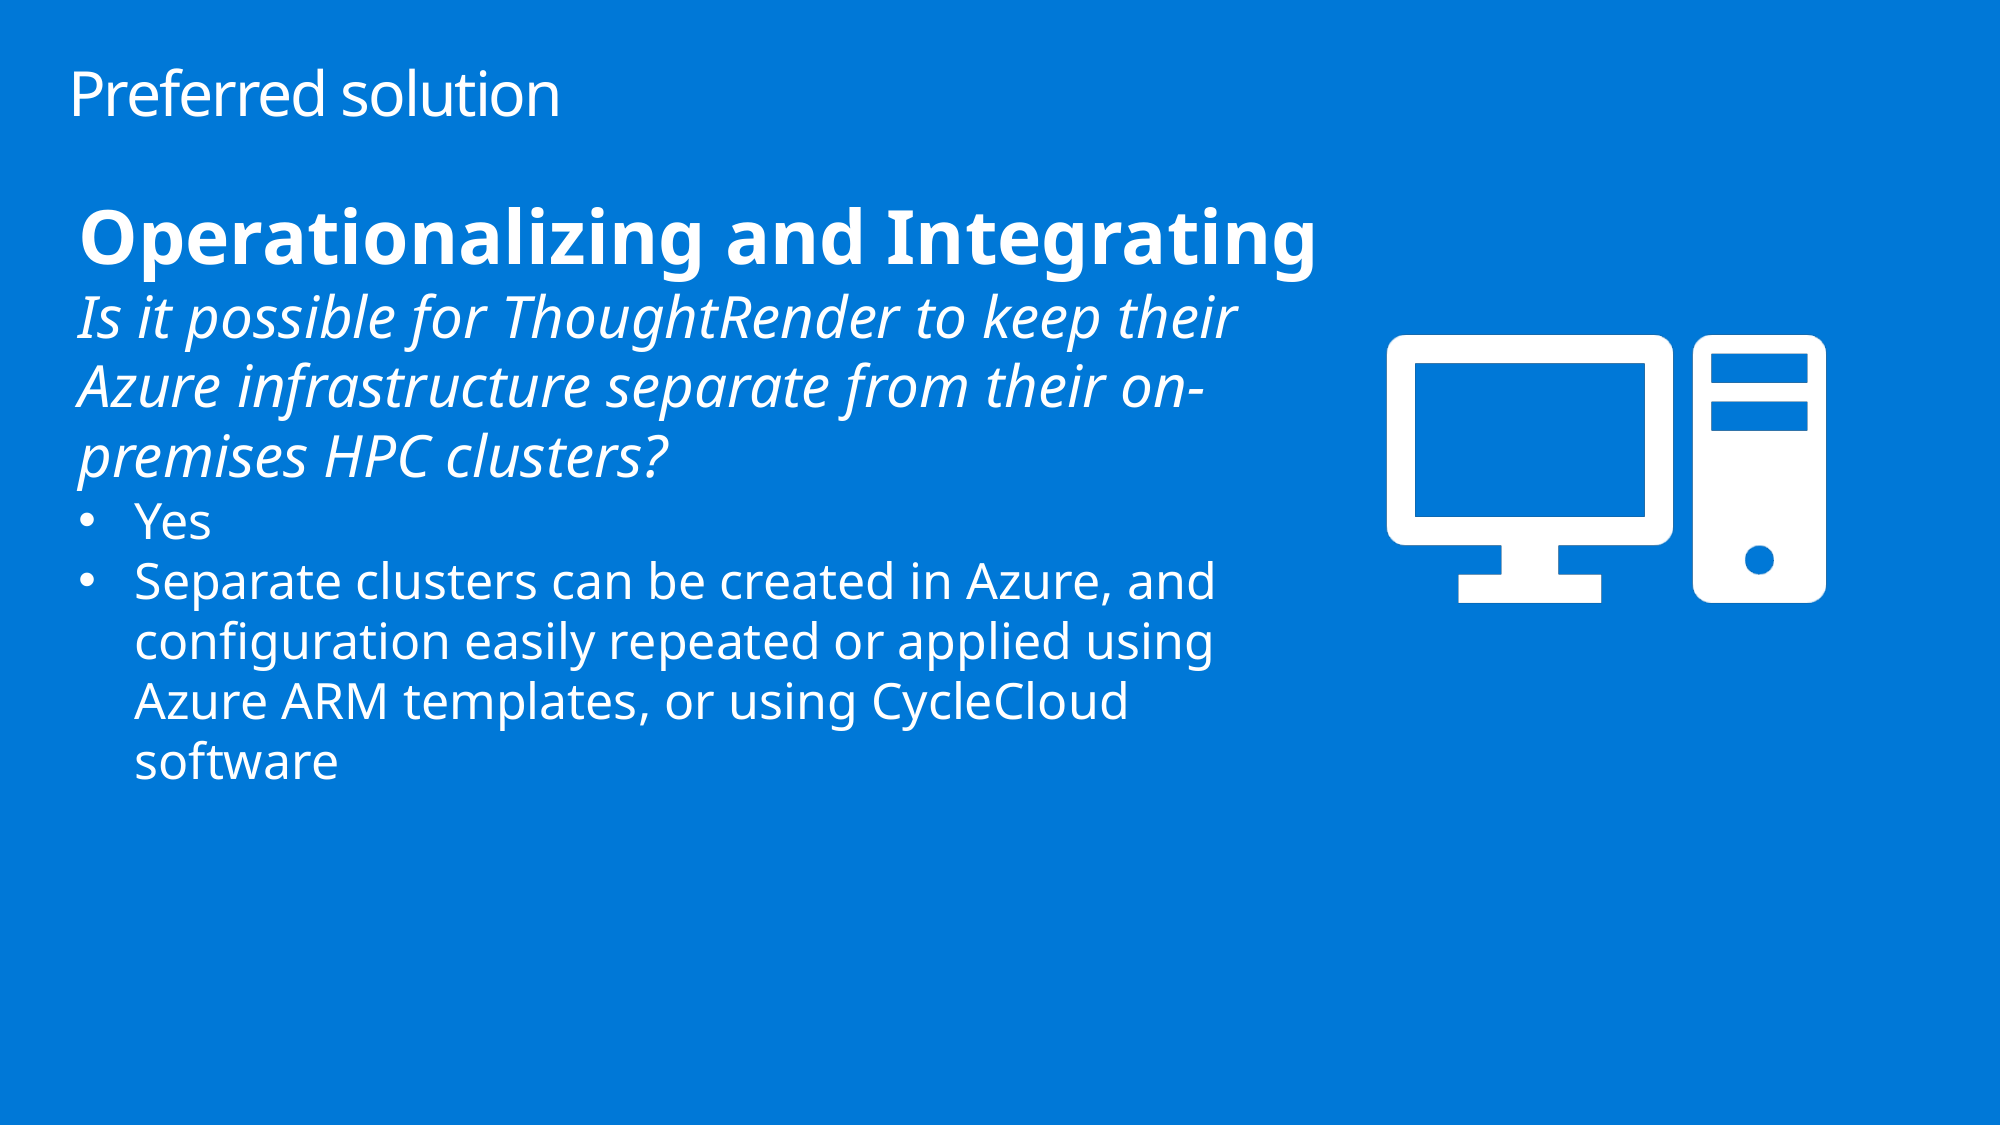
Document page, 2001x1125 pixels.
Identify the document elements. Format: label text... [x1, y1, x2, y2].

text_box Operationalizing and Integrating Is it possible for ThoughtRender to keep their Azure infrastructure separate from their on-premises HPC clusters? Yes Separate clusters can be created in Azure, and configuration easily repeated or applied using Azure ARM templates, or using CycleCloud software [56, 172, 1349, 908]
title Preferred solution [44, 47, 1957, 196]
picture [1377, 239, 1836, 699]
